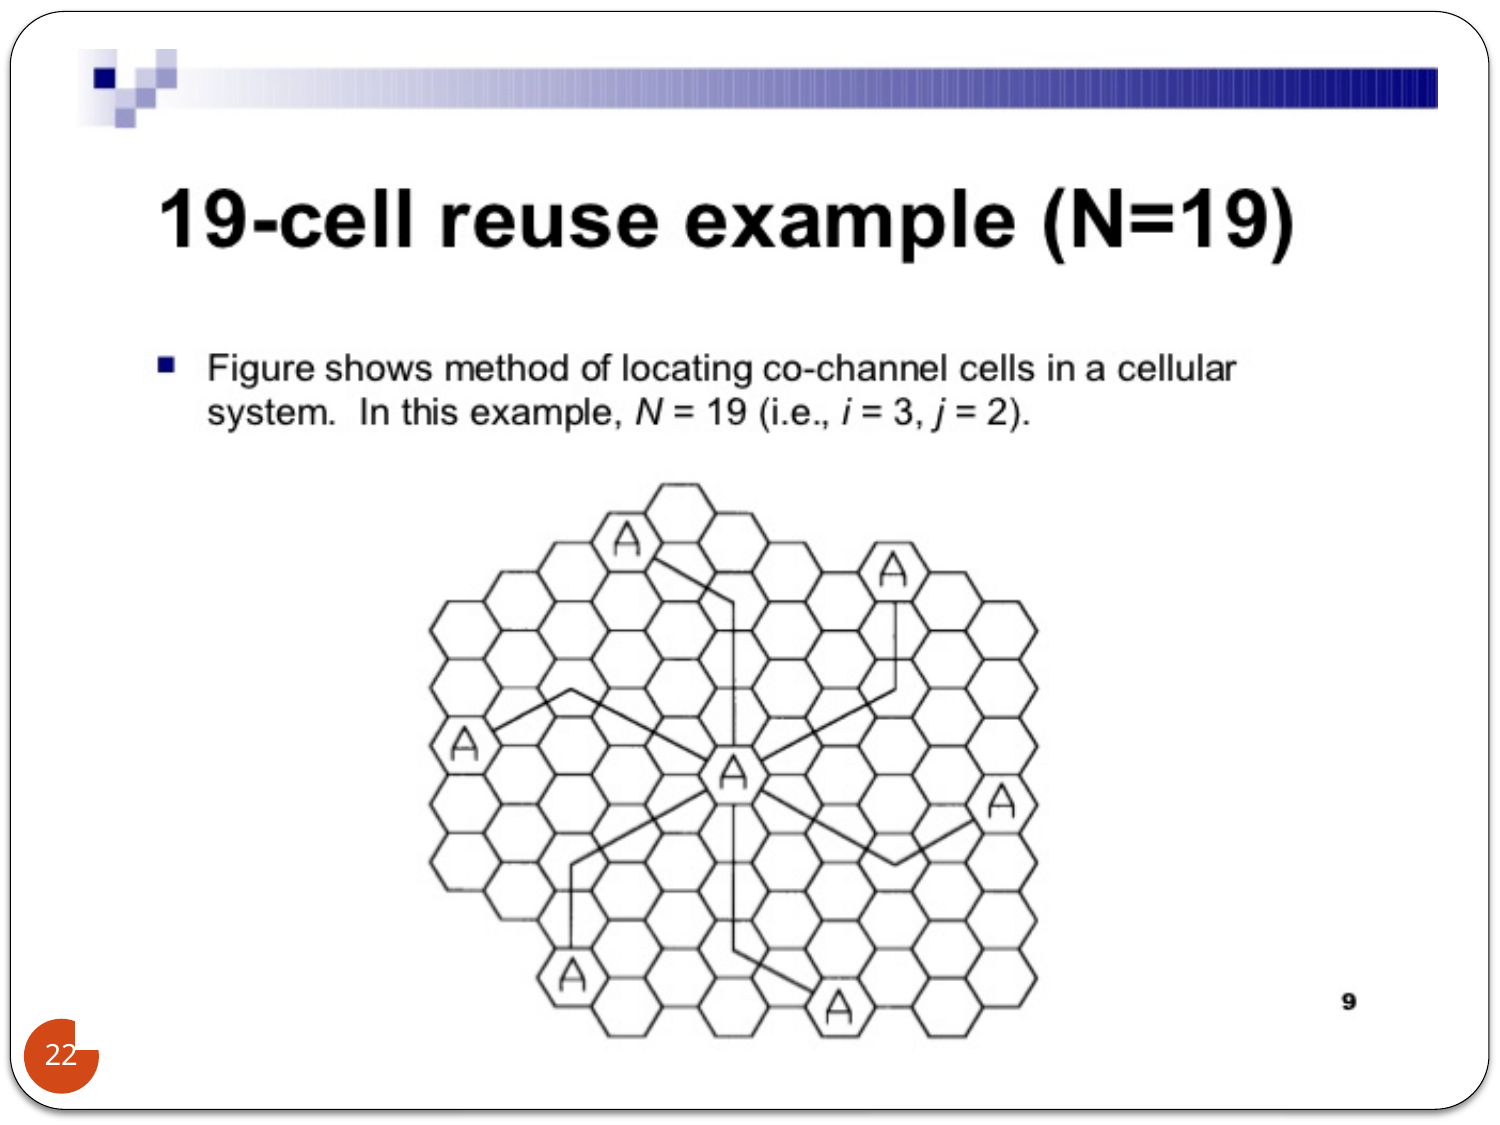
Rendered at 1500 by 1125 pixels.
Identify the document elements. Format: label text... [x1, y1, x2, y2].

picture [74, 49, 1438, 1051]
slide_number 22 [23, 1018, 99, 1094]
